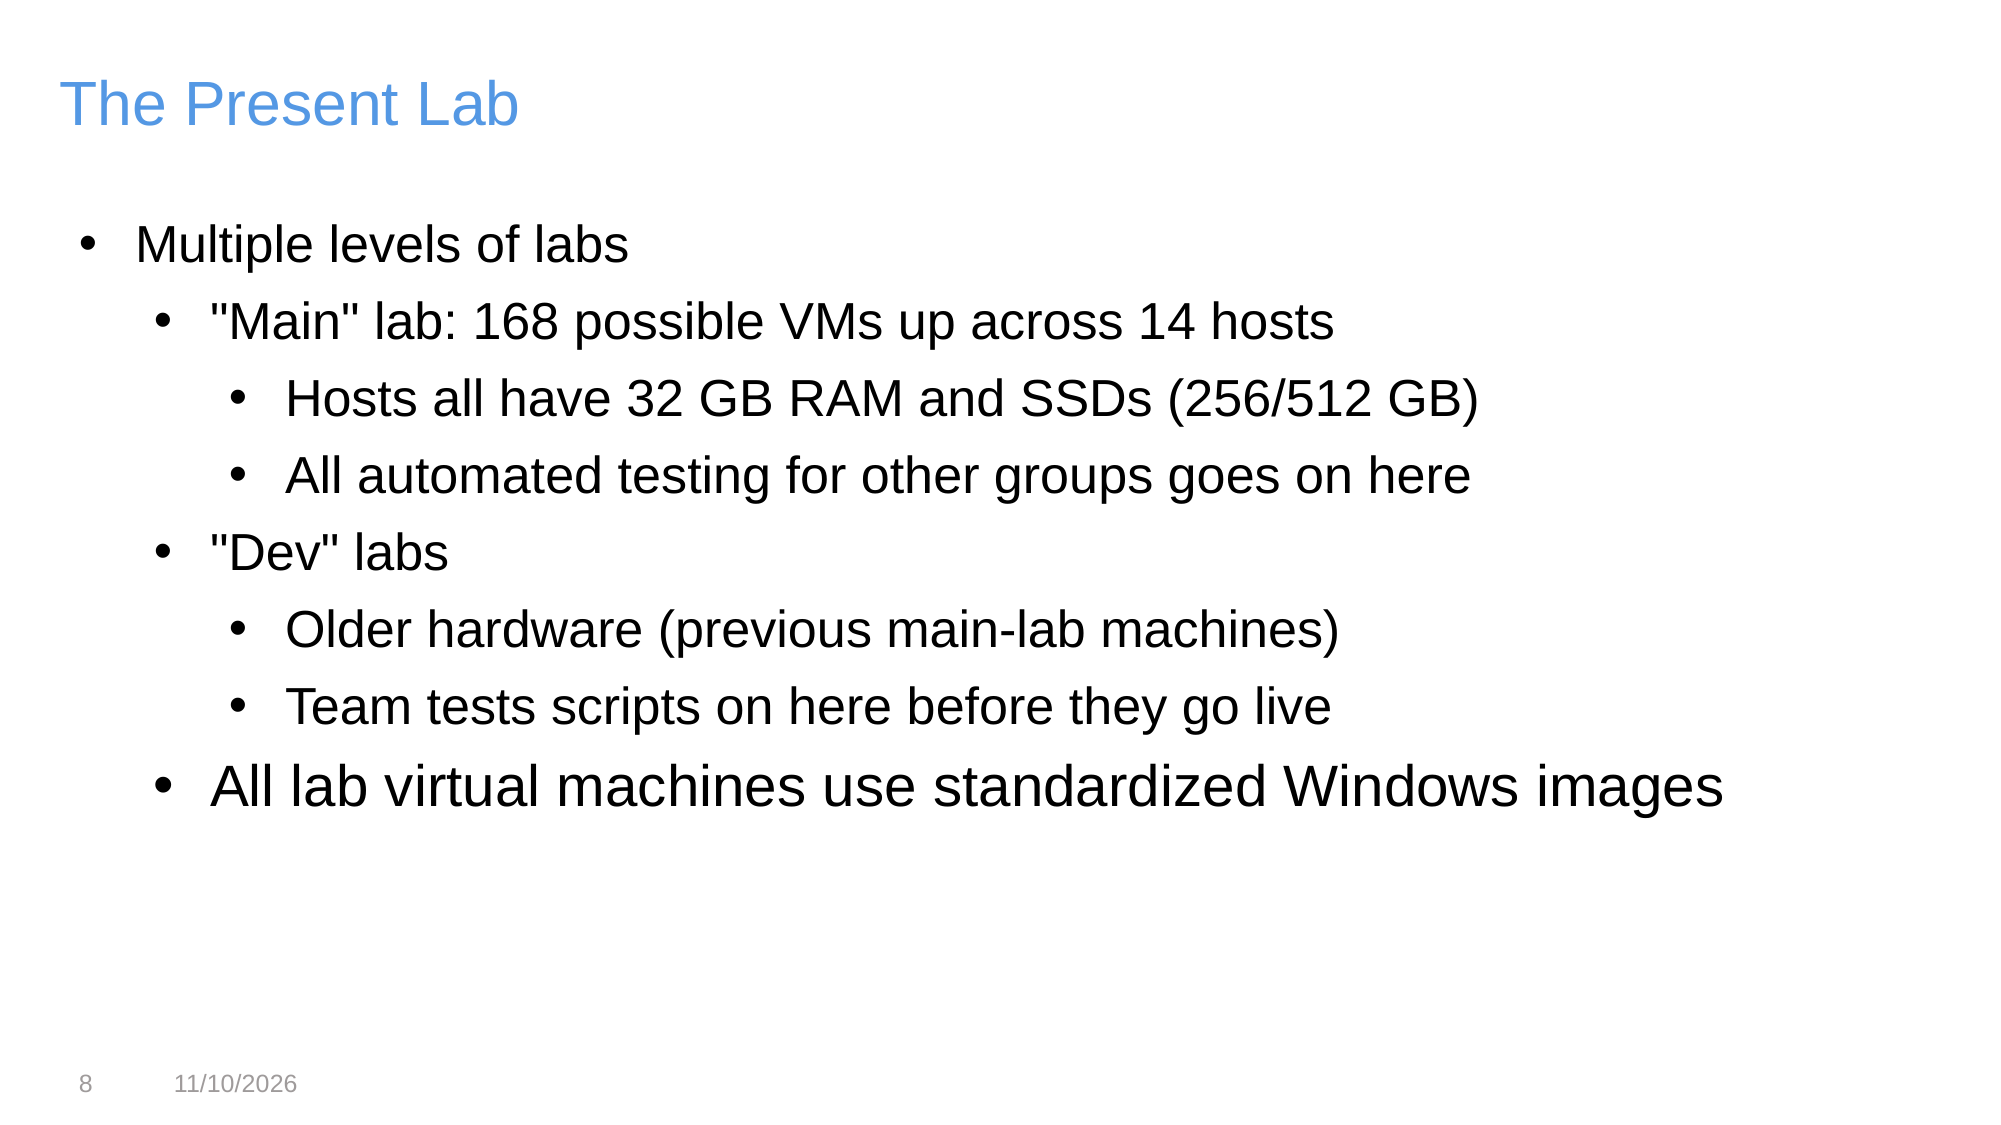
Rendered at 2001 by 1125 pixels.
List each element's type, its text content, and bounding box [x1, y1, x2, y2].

text_box Multiple levels of labs "Main" lab: 168 possible VMs up across 14 hosts Hosts all have 32 GB RAM and SSDs (256/512 GB) All automated testing for other groups goes on here "Dev" labs Older hardware (previous main-lab machines) Team tests scripts on here before they go live All lab virtual machines use standardized Windows images [63, 209, 1852, 1000]
text_box [63, 186, 1946, 951]
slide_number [159, 1061, 609, 1103]
list The Present Lab [44, 63, 1921, 148]
slide_number 8 [63, 1061, 159, 1103]
